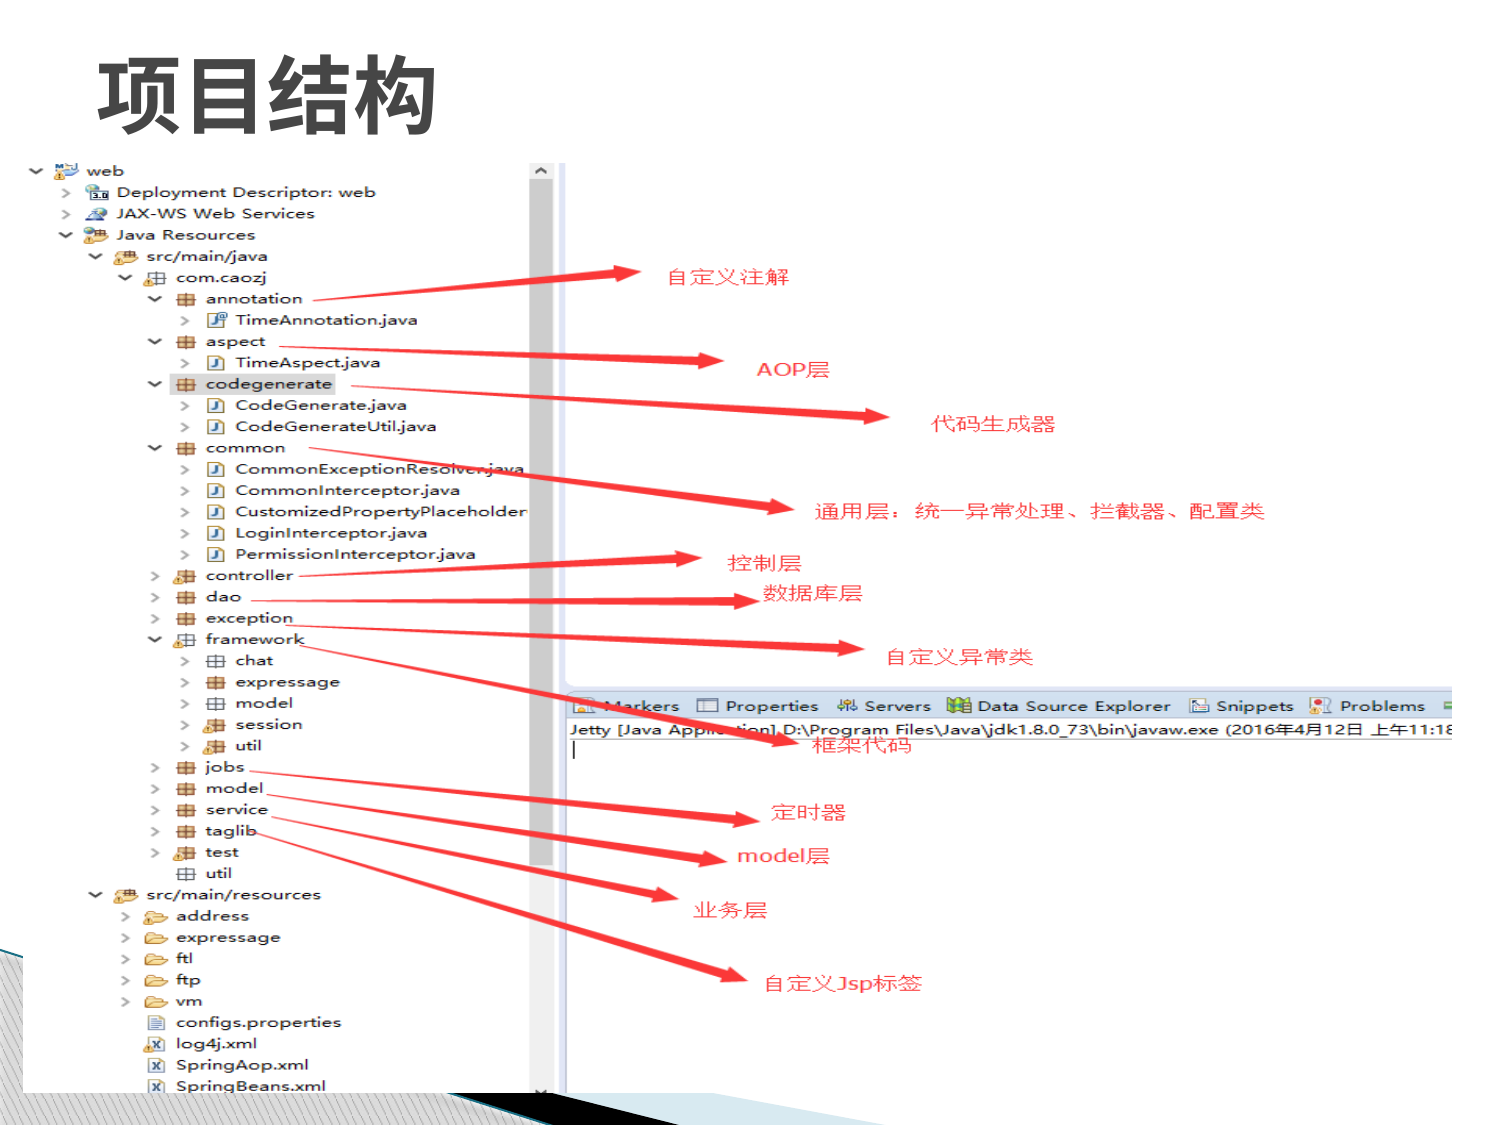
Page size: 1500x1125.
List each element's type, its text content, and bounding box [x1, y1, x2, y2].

title 项目结构 [82, 0, 1432, 163]
picture [23, 163, 1452, 1094]
